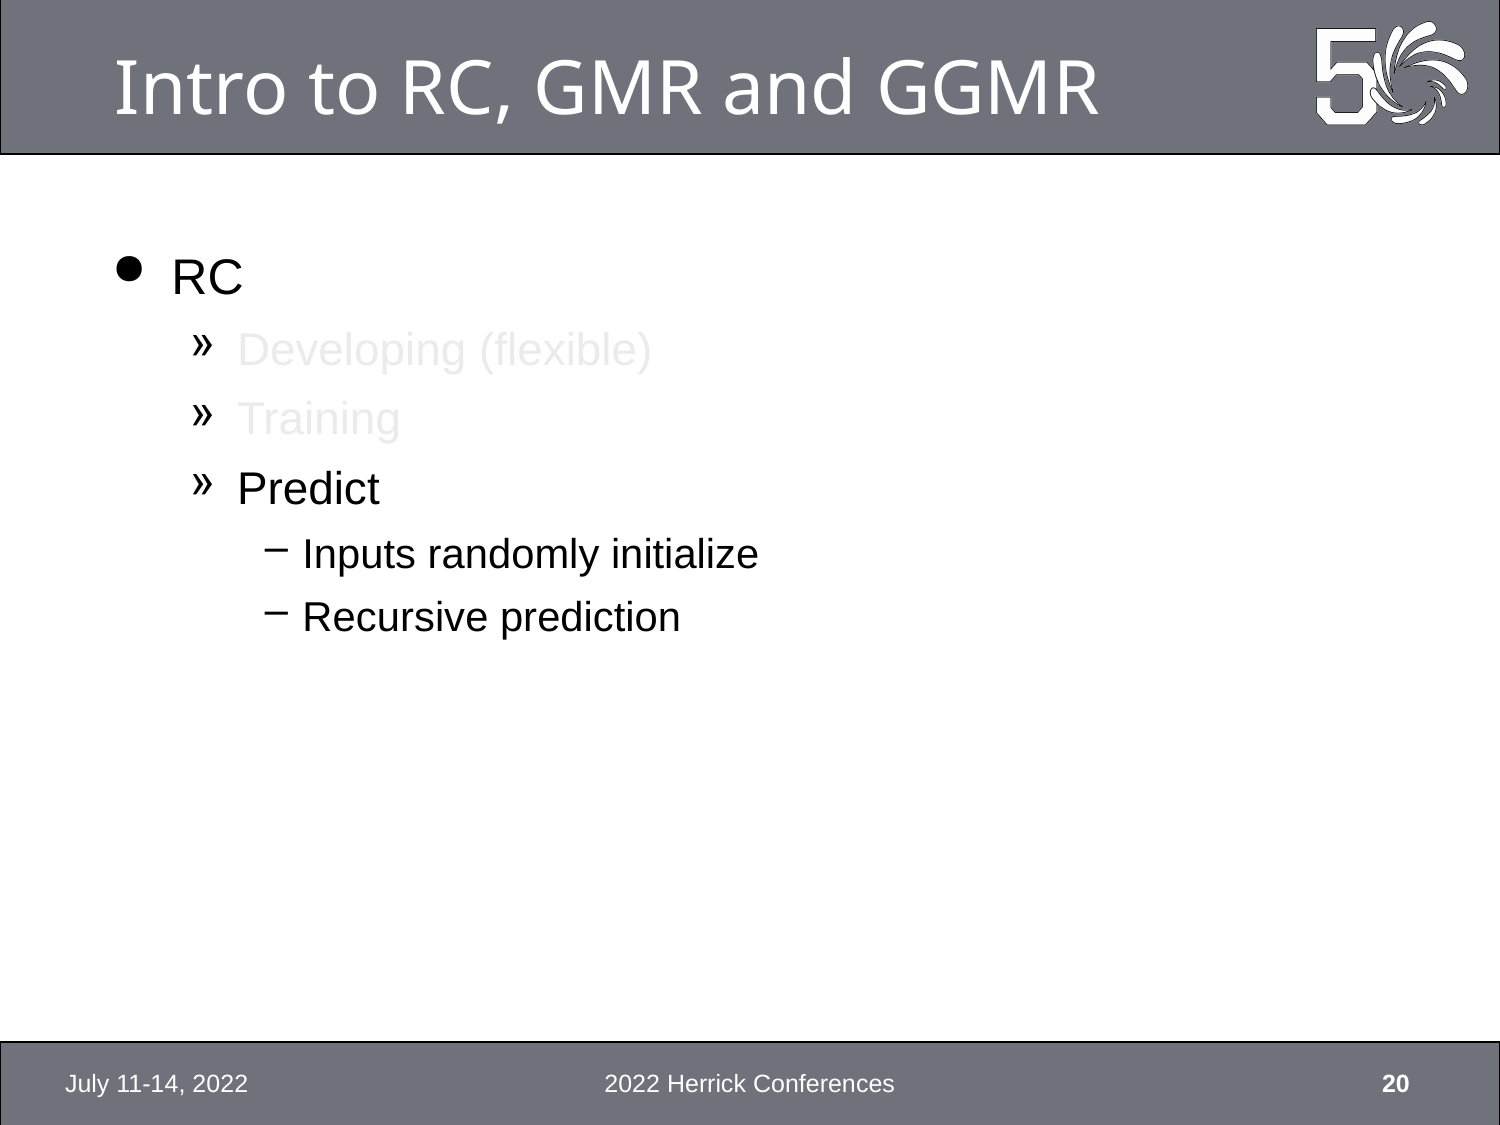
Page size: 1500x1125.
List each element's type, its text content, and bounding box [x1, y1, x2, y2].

footer 2022 Herrick Conferences [512, 1052, 988, 1113]
slide_number 20 [1074, 1052, 1425, 1113]
picture [1311, 0, 1473, 154]
list RC Developing (flexible) Training Predict Inputs randomly initialize Recursive prediction [99, 224, 1401, 1001]
title Intro to RC, GMR and GGMR [99, 24, 1397, 138]
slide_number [50, 1052, 400, 1113]
